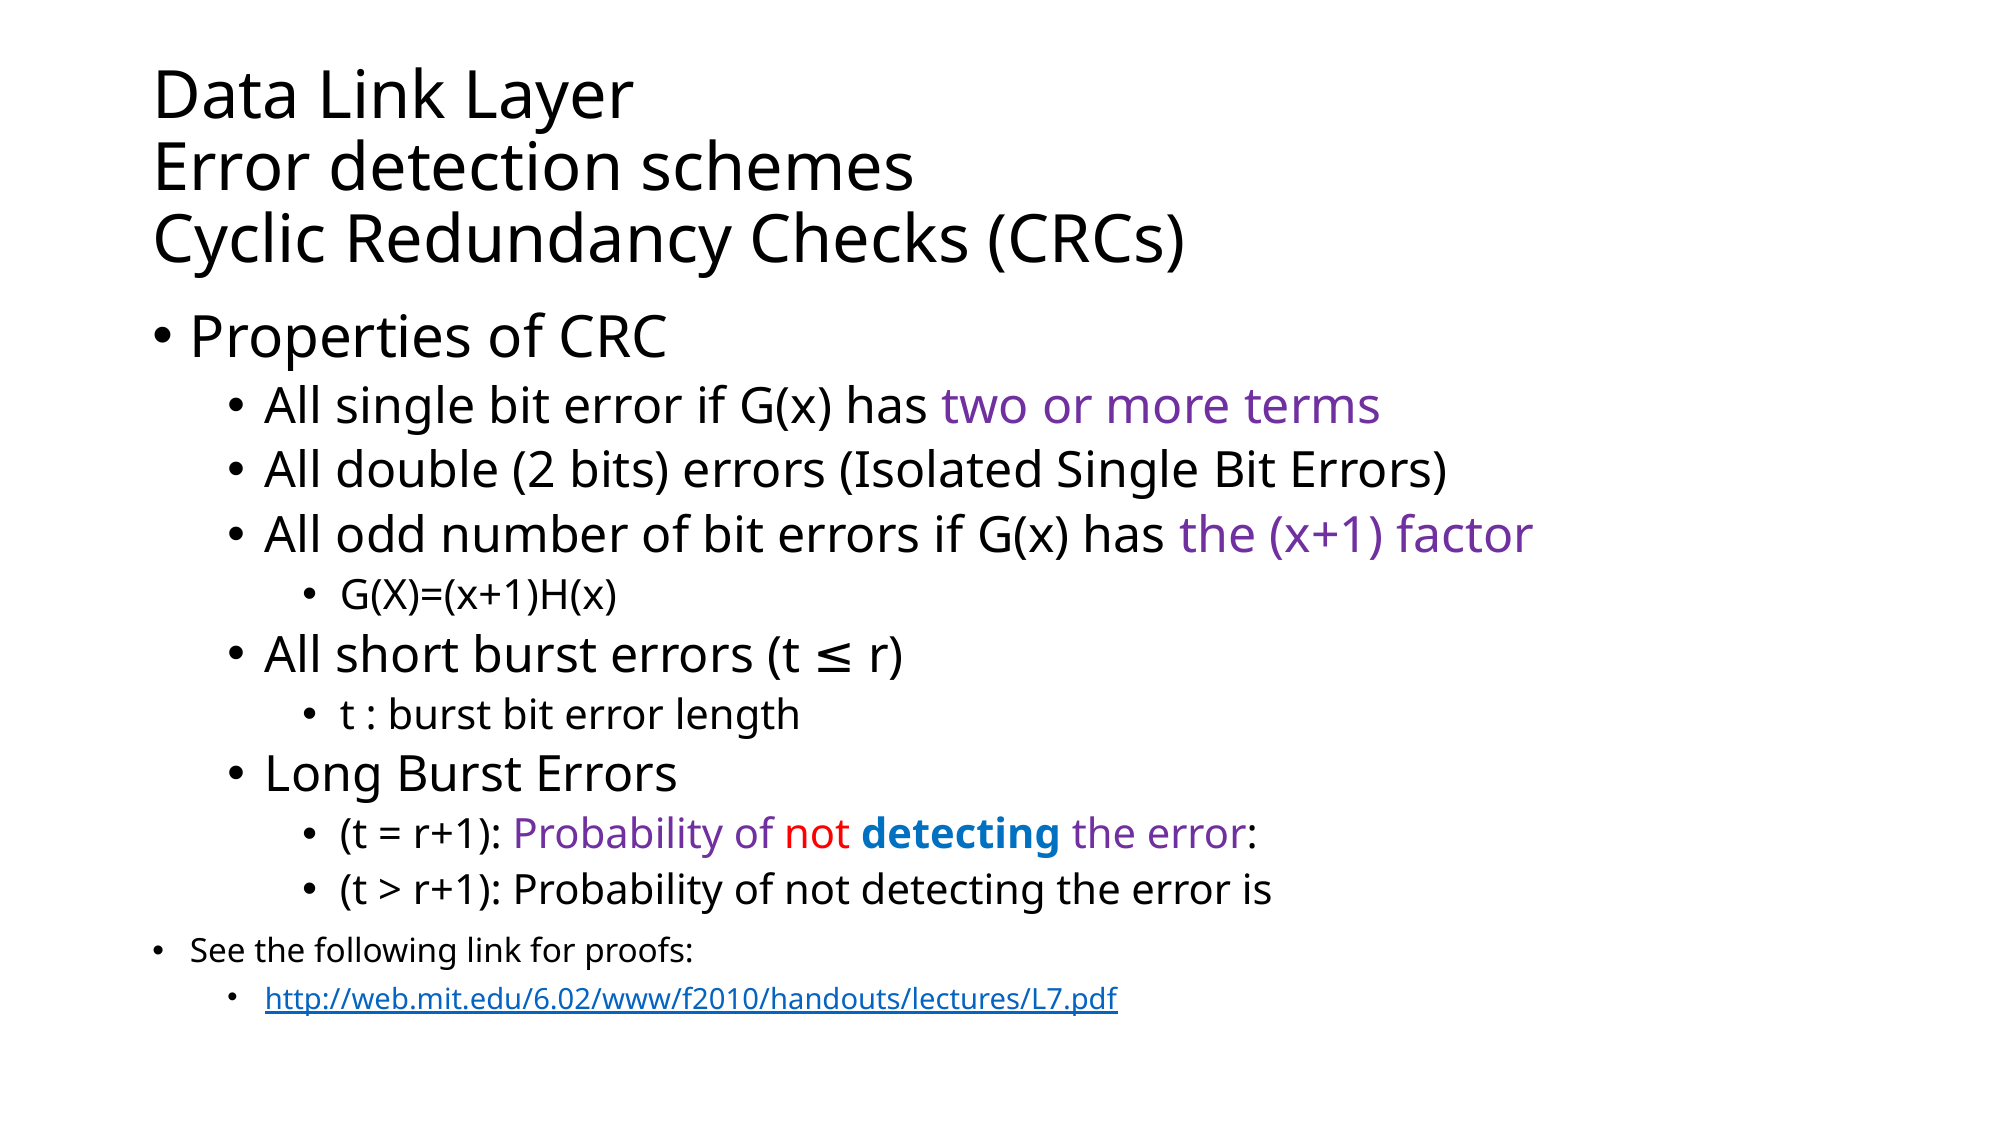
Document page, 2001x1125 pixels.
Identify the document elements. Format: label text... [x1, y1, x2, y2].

title Data Link Layer Error detection schemes Cyclic Redundancy Checks (CRCs) [137, 59, 1863, 278]
